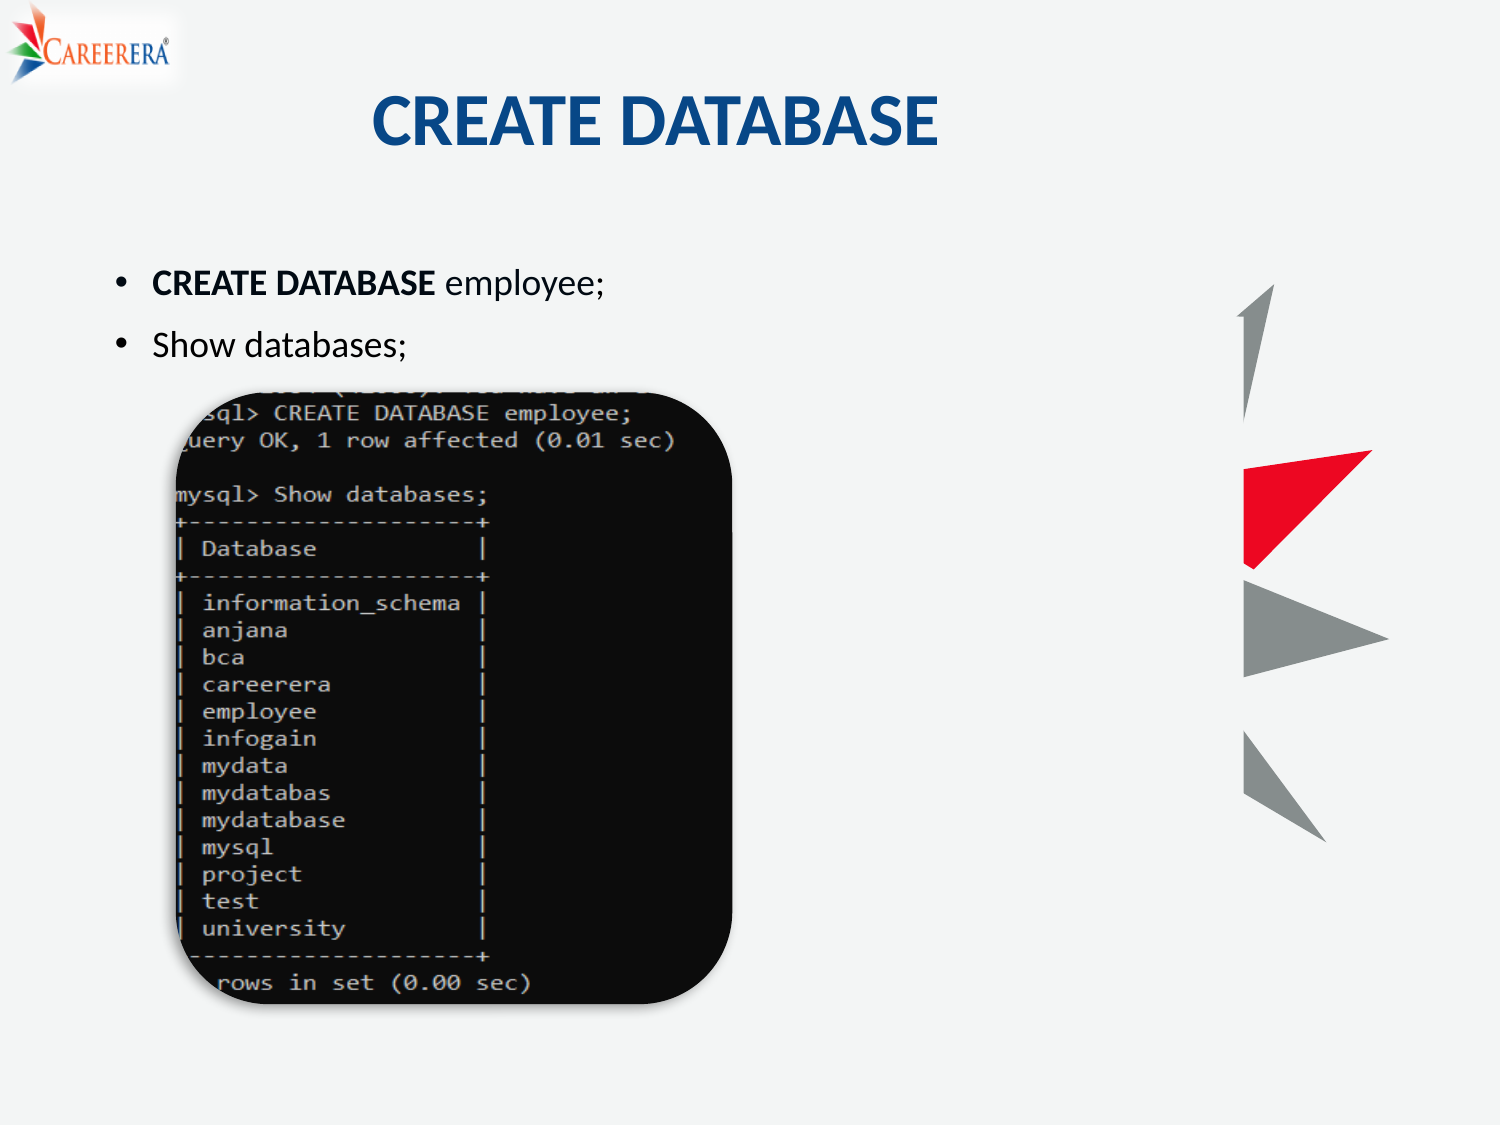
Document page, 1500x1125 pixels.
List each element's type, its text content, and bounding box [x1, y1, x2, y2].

title CREATE DATABASE [99, 59, 1213, 183]
picture [0, 0, 196, 104]
picture [175, 392, 733, 1005]
list CREATE DATABASE employee; Show databases; [99, 236, 1213, 393]
